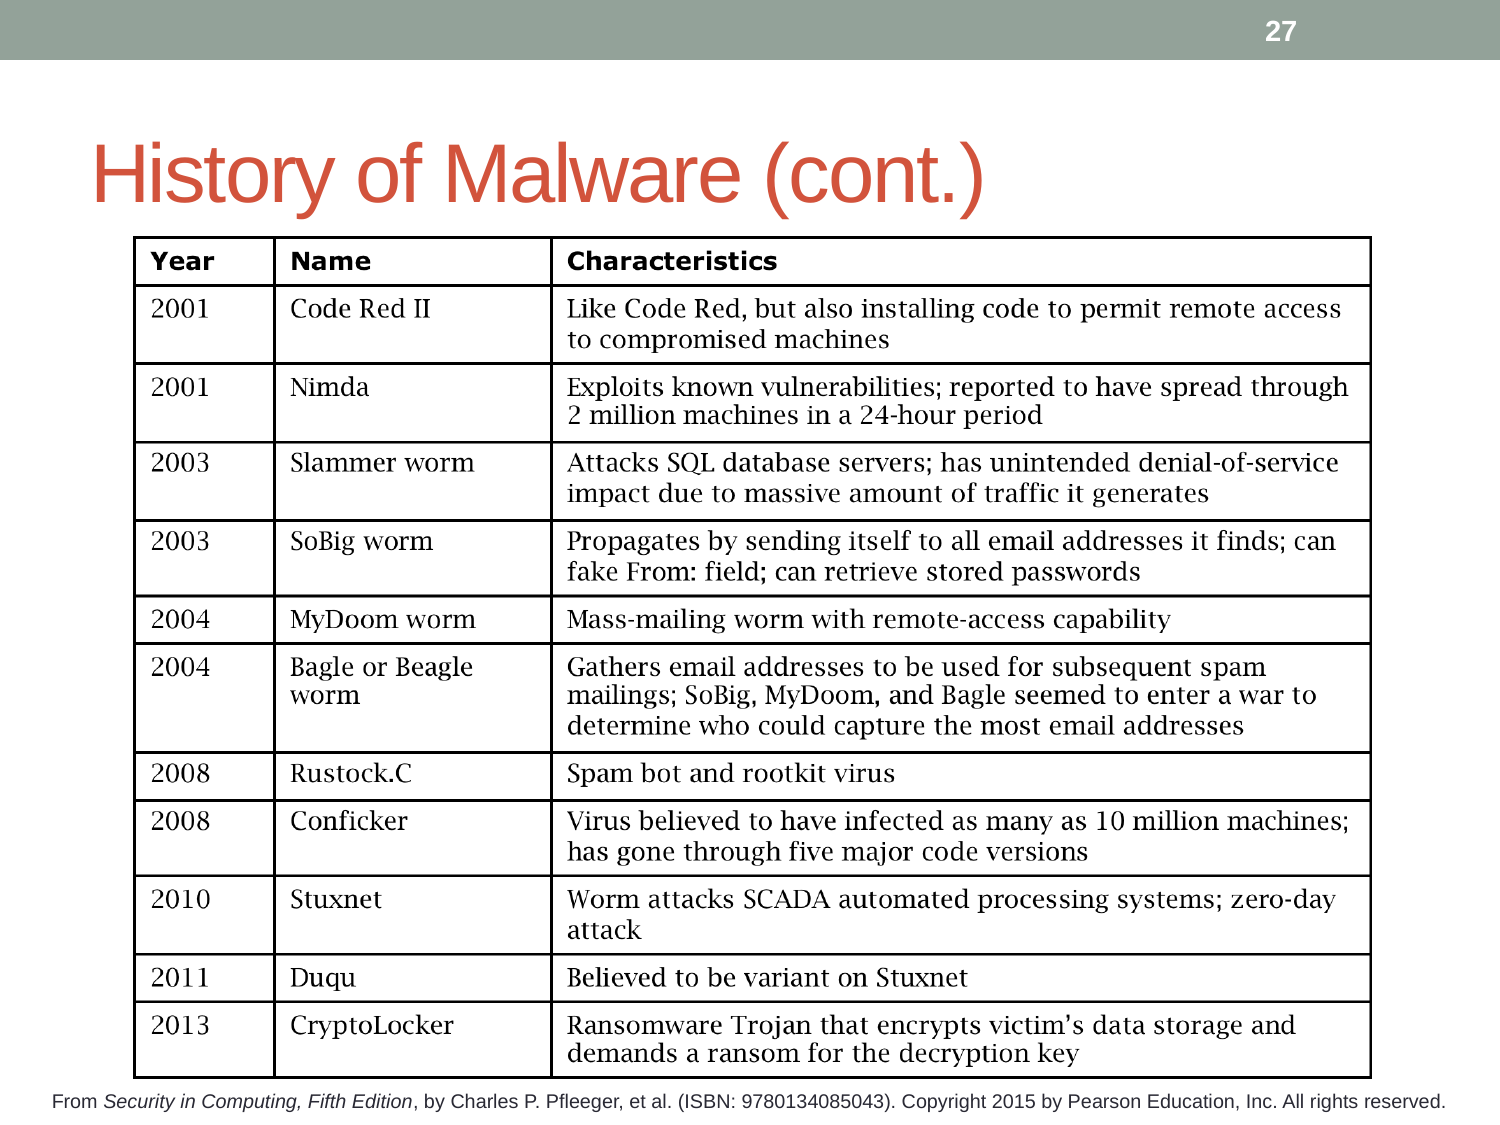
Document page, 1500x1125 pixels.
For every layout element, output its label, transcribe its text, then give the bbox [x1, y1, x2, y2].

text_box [133, 236, 1373, 1112]
footer From Security in Computing, Fifth Edition, by Charles P. Pfleeger, et al. (ISBN: 9780134085043). Copyright 2015 by Pearson Education, Inc. All rights reserved. [0, 1073, 1500, 1125]
title History of Malware (cont.) [75, 87, 1425, 250]
slide_number 27 [1250, 3, 1425, 57]
